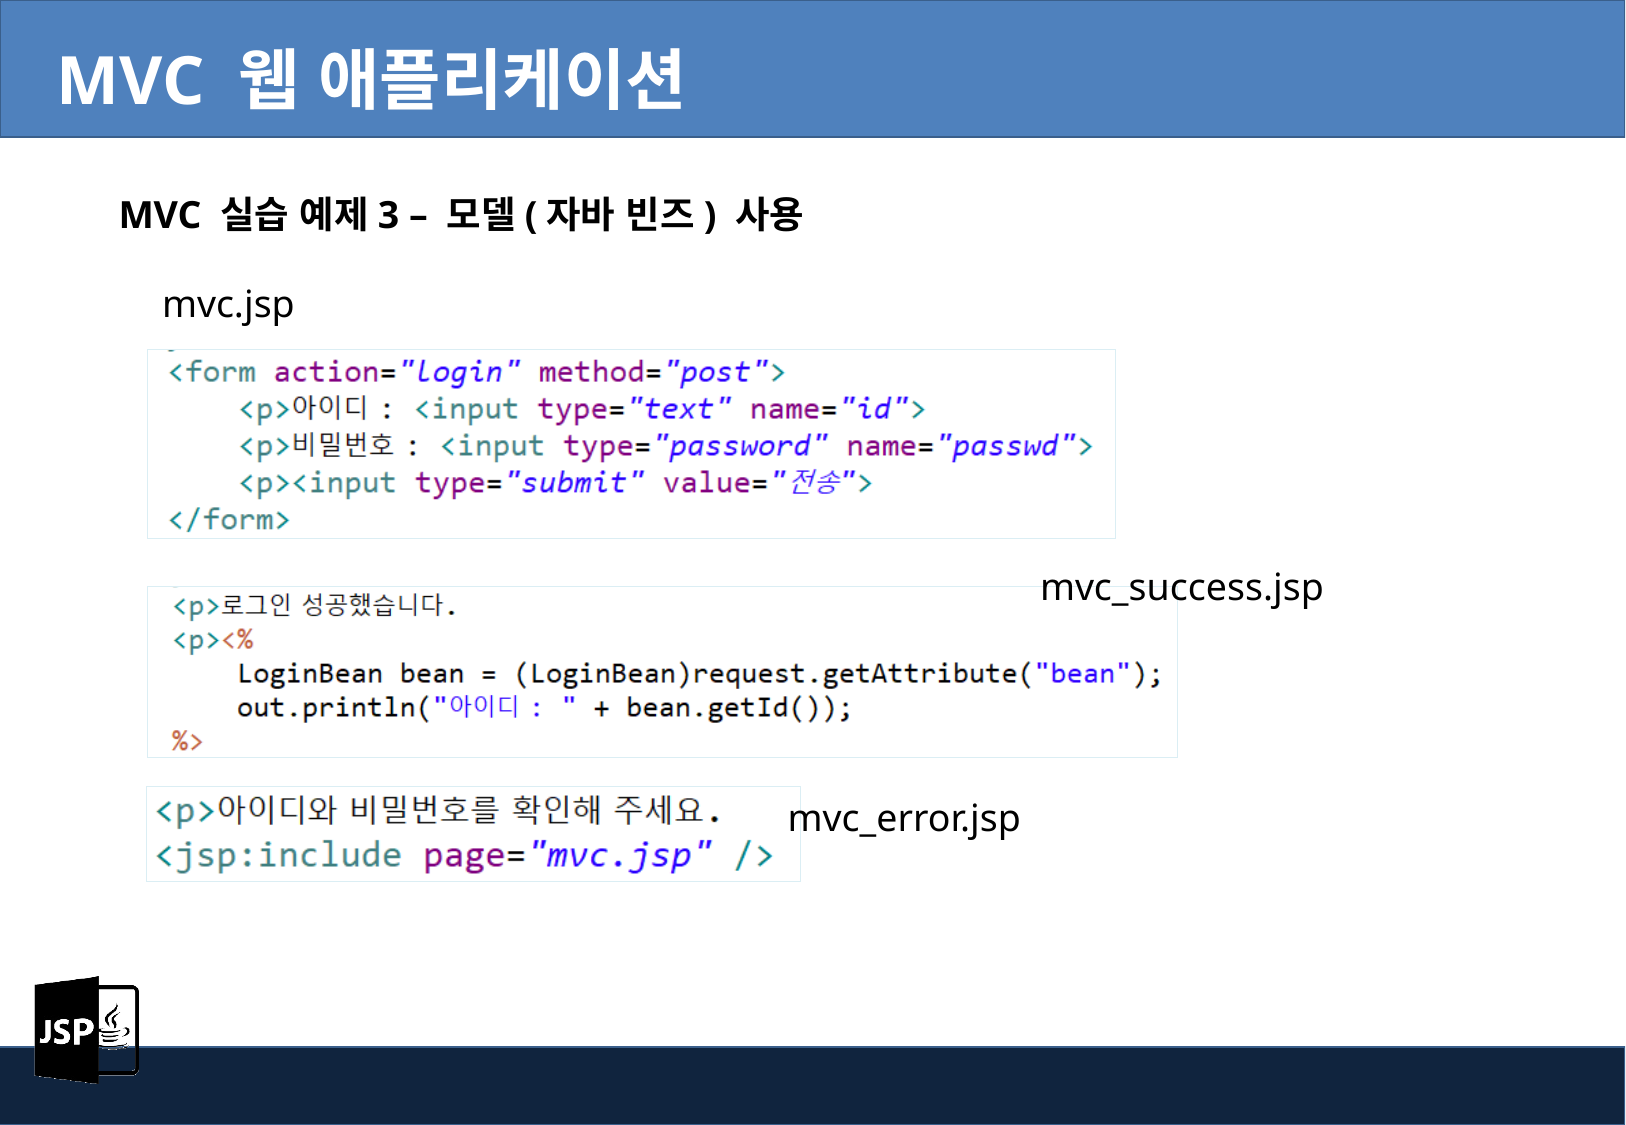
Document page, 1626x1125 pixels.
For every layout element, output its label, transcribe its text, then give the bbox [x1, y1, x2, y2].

text_box mvc_error.jsp [802, 786, 1116, 847]
picture [146, 786, 801, 883]
picture [147, 349, 1116, 540]
text_box MVC 웹 애플리케이션 [24, 7, 859, 148]
text_box [0, 0, 834, 138]
text_box MVC 실습 예제3 – 모델(자바 빈즈) 사용 [103, 160, 1463, 244]
picture [32, 976, 141, 1084]
picture [147, 585, 1178, 758]
text_box mvc.jsp [147, 272, 343, 333]
text_box mvc_success.jsp [1025, 555, 1368, 616]
